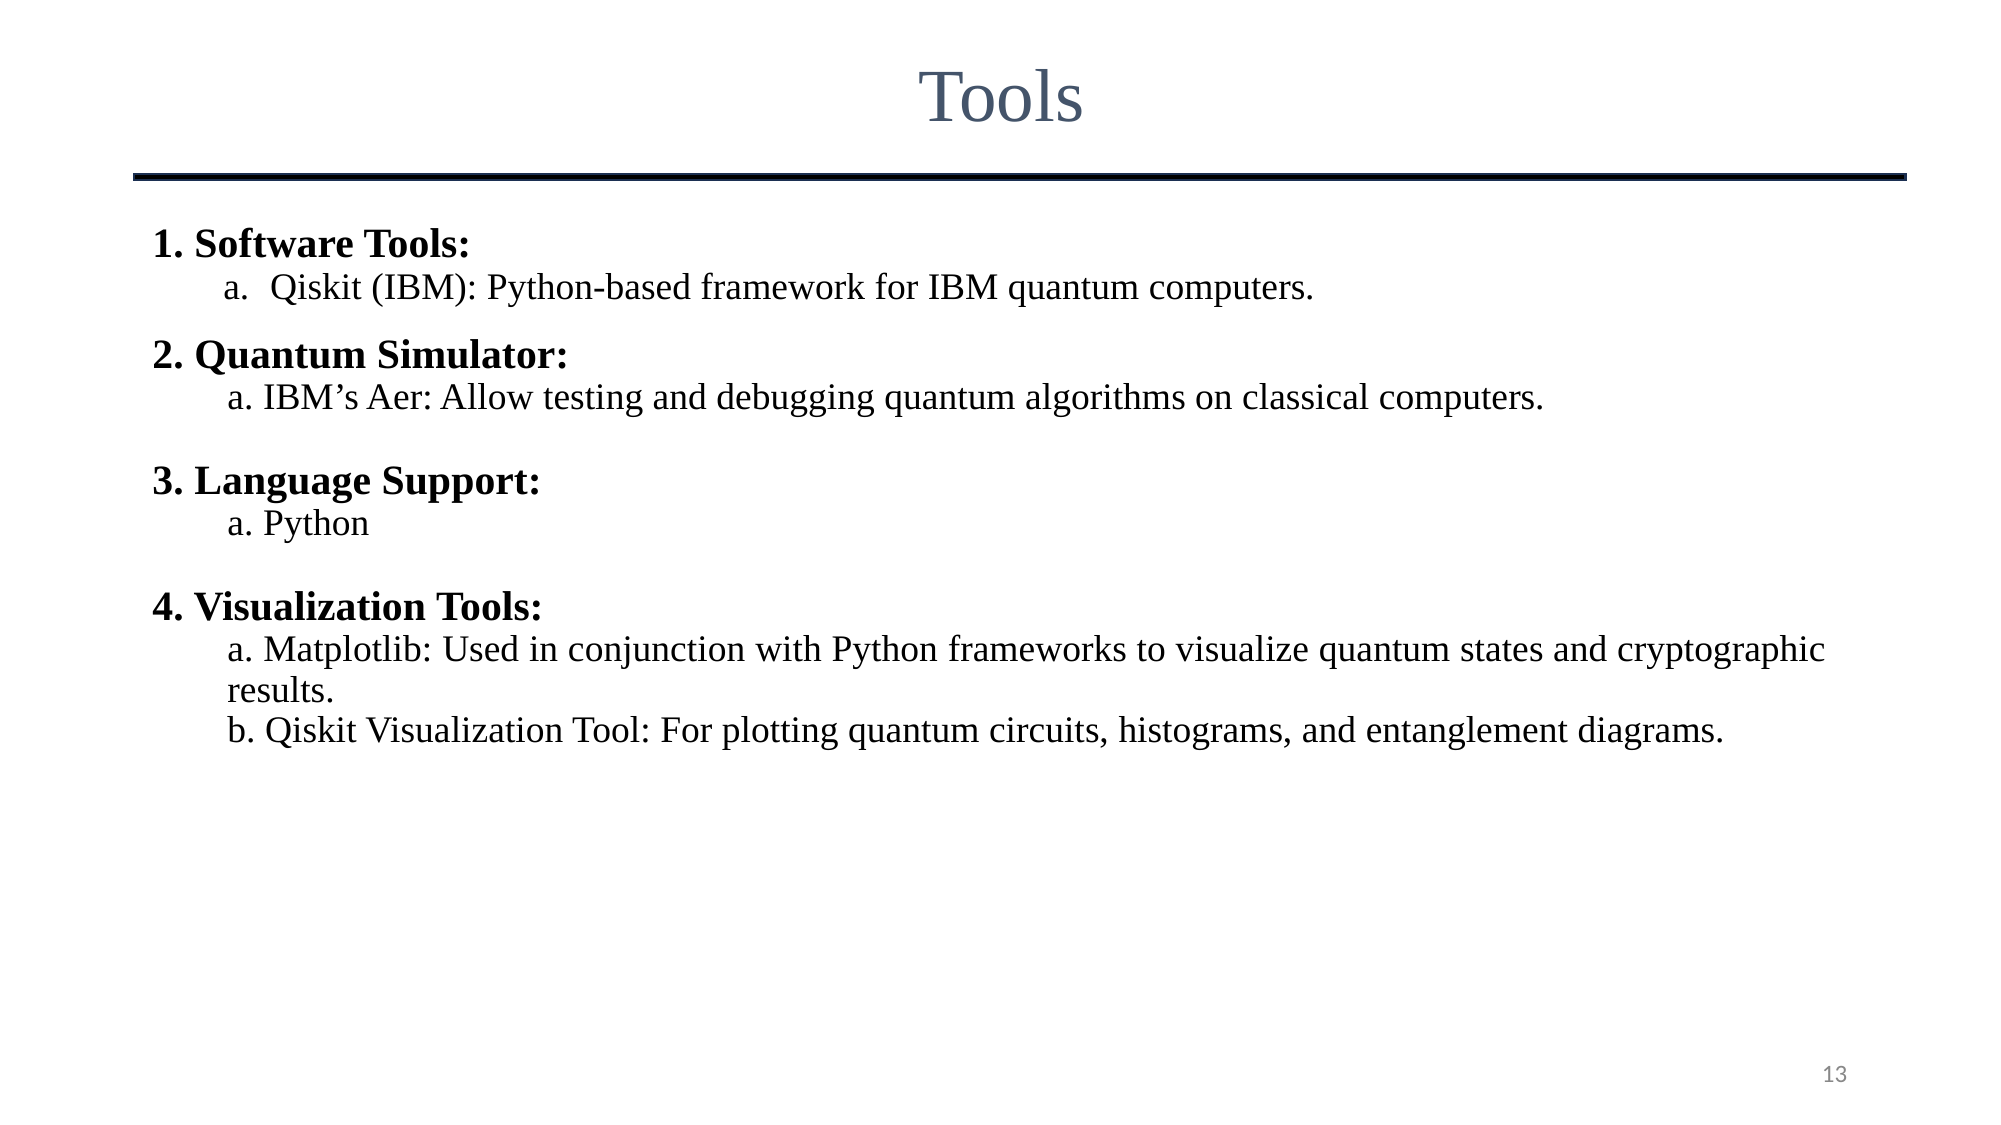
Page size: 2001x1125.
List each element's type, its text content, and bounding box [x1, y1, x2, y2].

text_box Tools [78, 31, 1841, 242]
text_box [133, 173, 1906, 180]
list 1. Software Tools: Qiskit (IBM): Python-based framework for IBM quantum computers. 2. Quantum Simulator: a. IBM’s Aer: Allow testing and debugging quantum algorithms on classical computers. 3. Language Support: a. Python 4. Visualization Tools: a. Matplotlib: Used in conjunction with Python frameworks to visualize quantum states and cryptographic results. b. Qiskit Visualization Tool: For plotting quantum circuits, histograms, and entanglement diagrams. [137, 214, 1863, 928]
slide_number 13 [1412, 1042, 1863, 1103]
